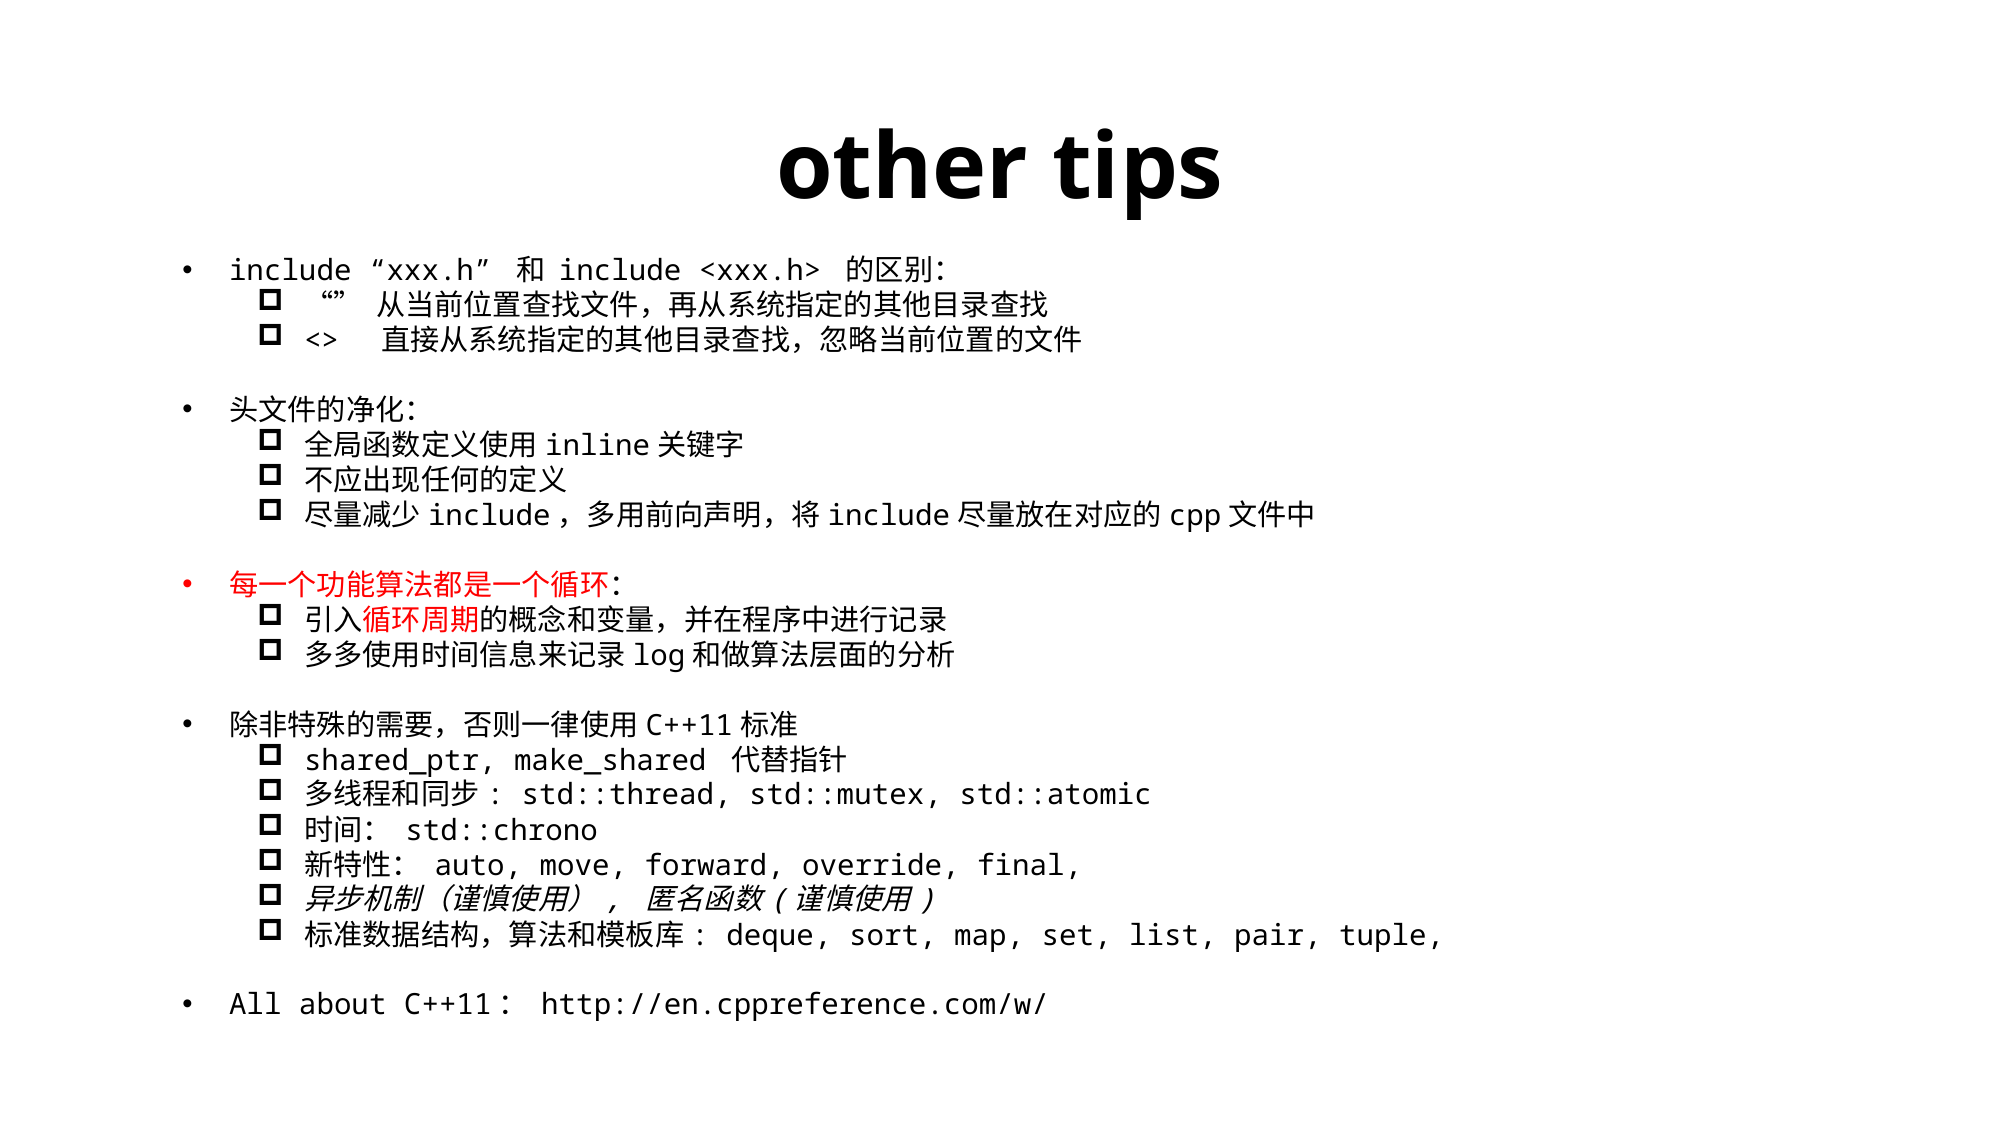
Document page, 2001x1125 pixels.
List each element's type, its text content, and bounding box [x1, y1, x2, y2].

title other tips [137, 59, 1863, 278]
text_box include “xxx.h” 和 include <xxx.h> 的区别： “” 从当前位置查找文件，再从系统指定的其他目录查找 <> 直接从系统指定的其他目录查找，忽略当前位置的文件 头文件的净化： 全局函数定义使用inline关键字 不应出现任何的定义 尽量减少include，多用前向声明，将include尽量放在对应的cpp文件中 每一个功能算法都是一个循环： 引入循环周期的概念和变量，并在程序中进行记录 多多使用时间信息来记录log和做算法层面的分析 除非特殊的需要，否则一律使用C++11标准 shared_ptr, make_shared 代替指针 多线程和同步: std::thread, std::mutex, std::atomic 时间： std::chrono 新特性： auto, move, forward, override, final, 异步机制（谨慎使用）, 匿名函数(谨慎使用) 标准数据结构，算法和模板库: deque, sort, map, set, list, pair, tuple, All about C++11： http://en.cppreference.com/w/ [167, 244, 1809, 1063]
